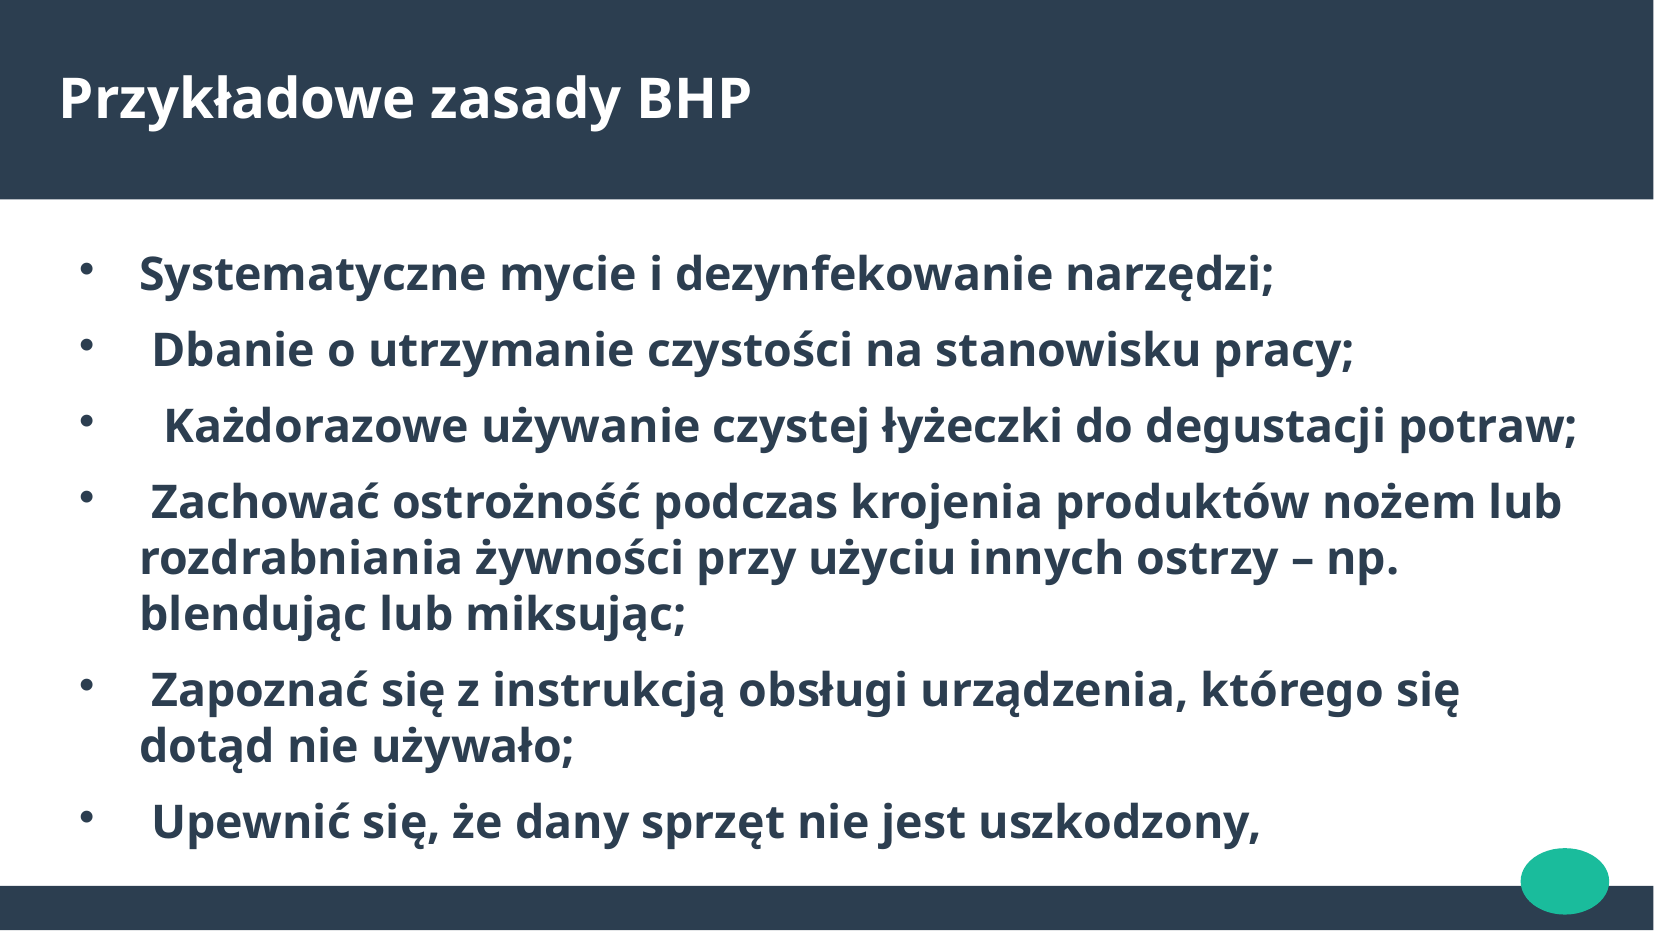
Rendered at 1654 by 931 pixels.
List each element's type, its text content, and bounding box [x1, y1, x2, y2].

text_box Przykładowe zasady BHP [58, 37, 1595, 155]
text_box Systematyczne mycie i dezynfekowanie narzędzi; Dbanie o utrzymanie czystości na stanowisku pracy; Każdorazowe używanie czystej łyżeczki do degustacji potraw; Zachować ostrożność podczas krojenia produktów nożem lub rozdrabniania żywności przy użyciu innych ostrzy – np. blendując lub miksując; Zapoznać się z instrukcją obsługi urządzenia, którego się dotąd nie używało; Upewnić się, że dany sprzęt nie jest uszkodzony, [58, 243, 1595, 864]
